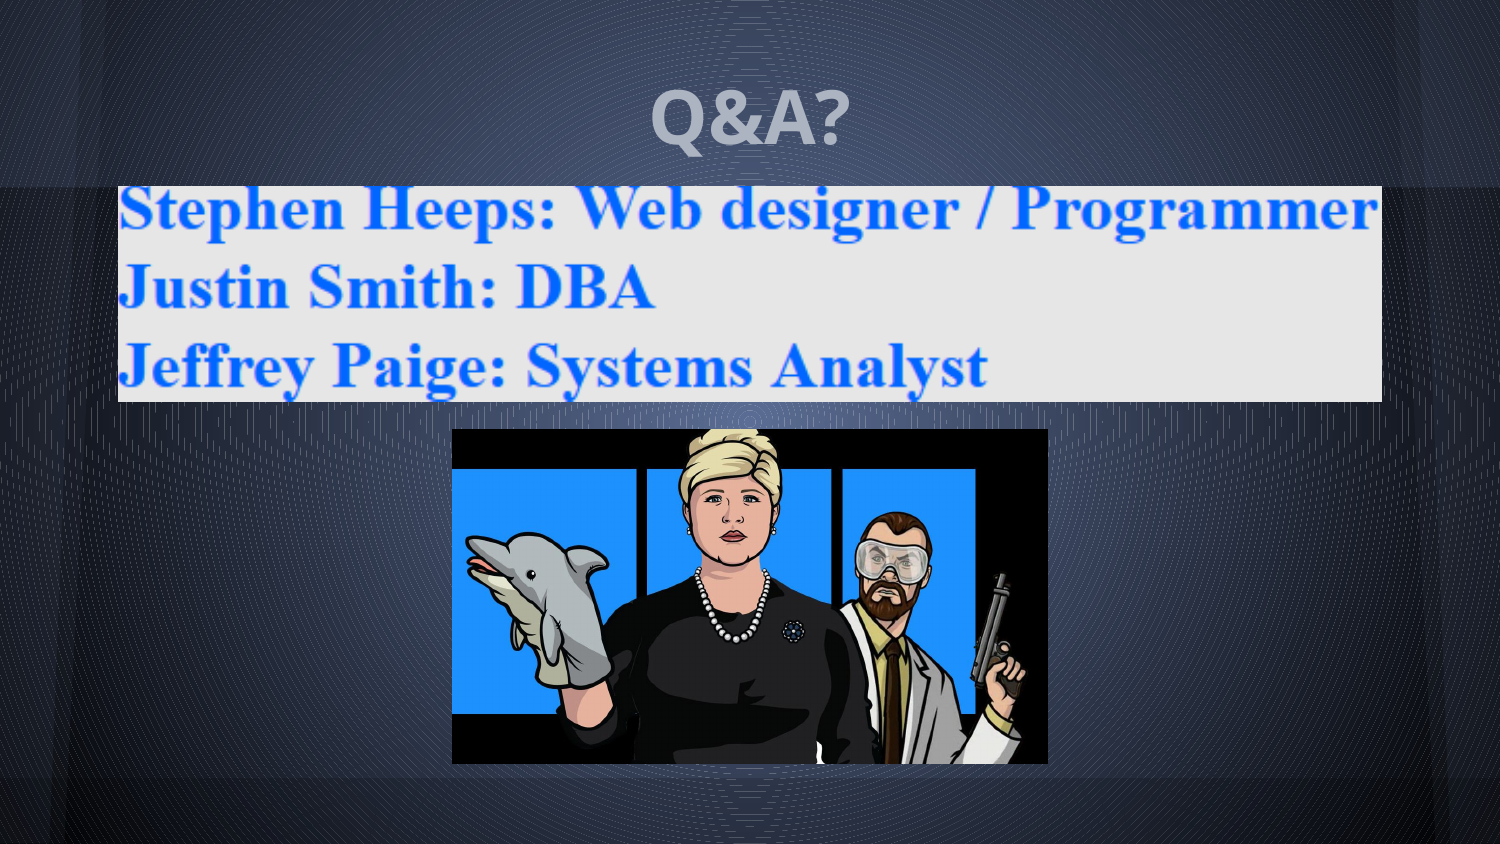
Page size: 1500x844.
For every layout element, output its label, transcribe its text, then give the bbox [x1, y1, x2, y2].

picture [452, 429, 1048, 765]
title Q&A? [75, 33, 1425, 175]
picture [118, 185, 1382, 402]
